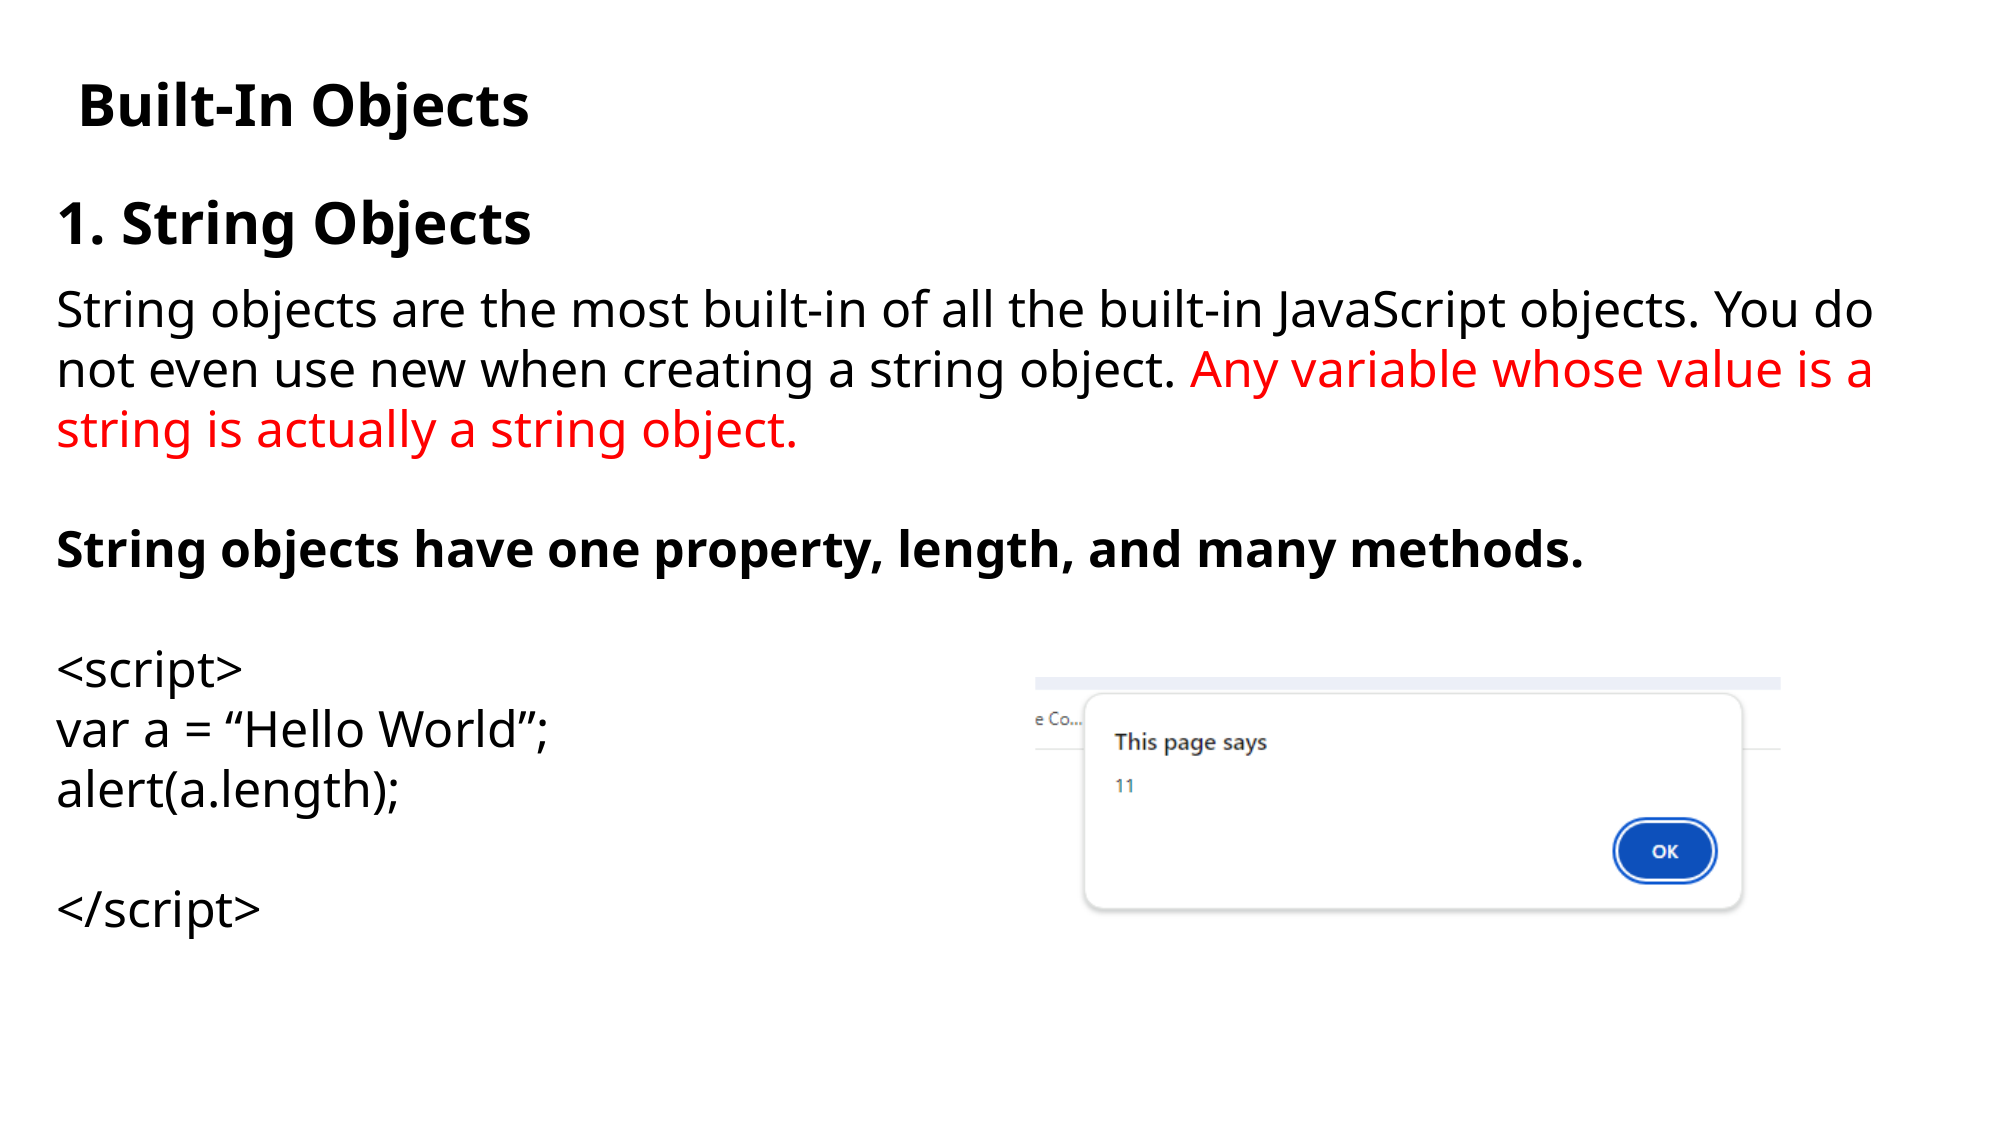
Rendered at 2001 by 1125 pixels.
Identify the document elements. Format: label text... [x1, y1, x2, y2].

picture [1034, 676, 1782, 942]
text_box 1. String Objects String objects are the most built-in of all the built-in JavaScript objects. You do not even use new when creating a string object. Any variable whose value is a string is actually a string object. String objects have one property, length, and many methods. <script> var a = “Hello World”; alert(a.length); </script> [41, 168, 1914, 945]
text_box Built-In Objects [62, 60, 1222, 146]
